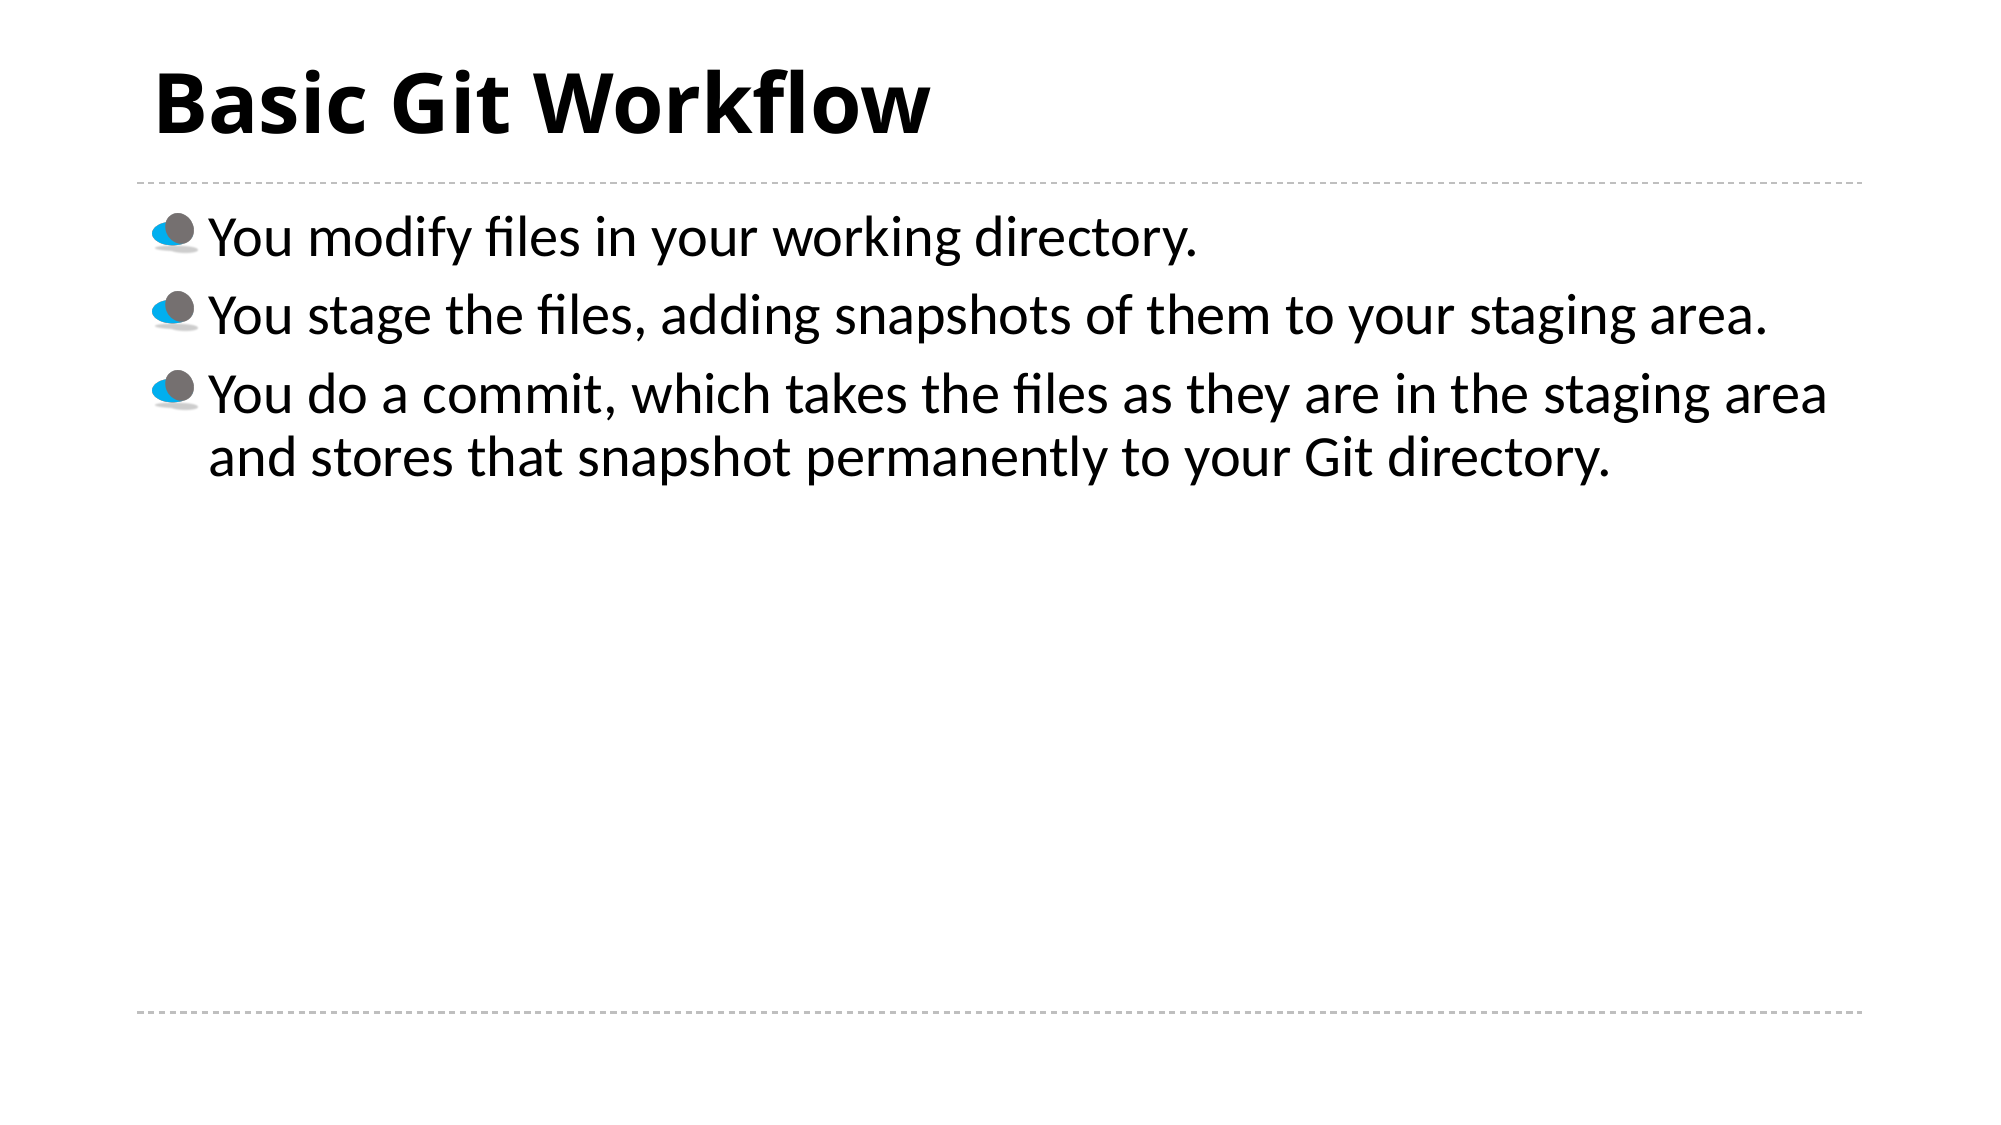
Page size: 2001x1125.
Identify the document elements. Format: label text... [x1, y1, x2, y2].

title Basic Git Workflow [137, 31, 1863, 182]
picture [152, 370, 200, 412]
picture [152, 291, 200, 333]
list You modify files in your working directory. You stage the files, adding snapshots of them to your staging area. You do a commit, which takes the files as they are in the staging area and stores that snapshot permanently to your Git directory. [137, 198, 1863, 1014]
picture [152, 213, 200, 255]
